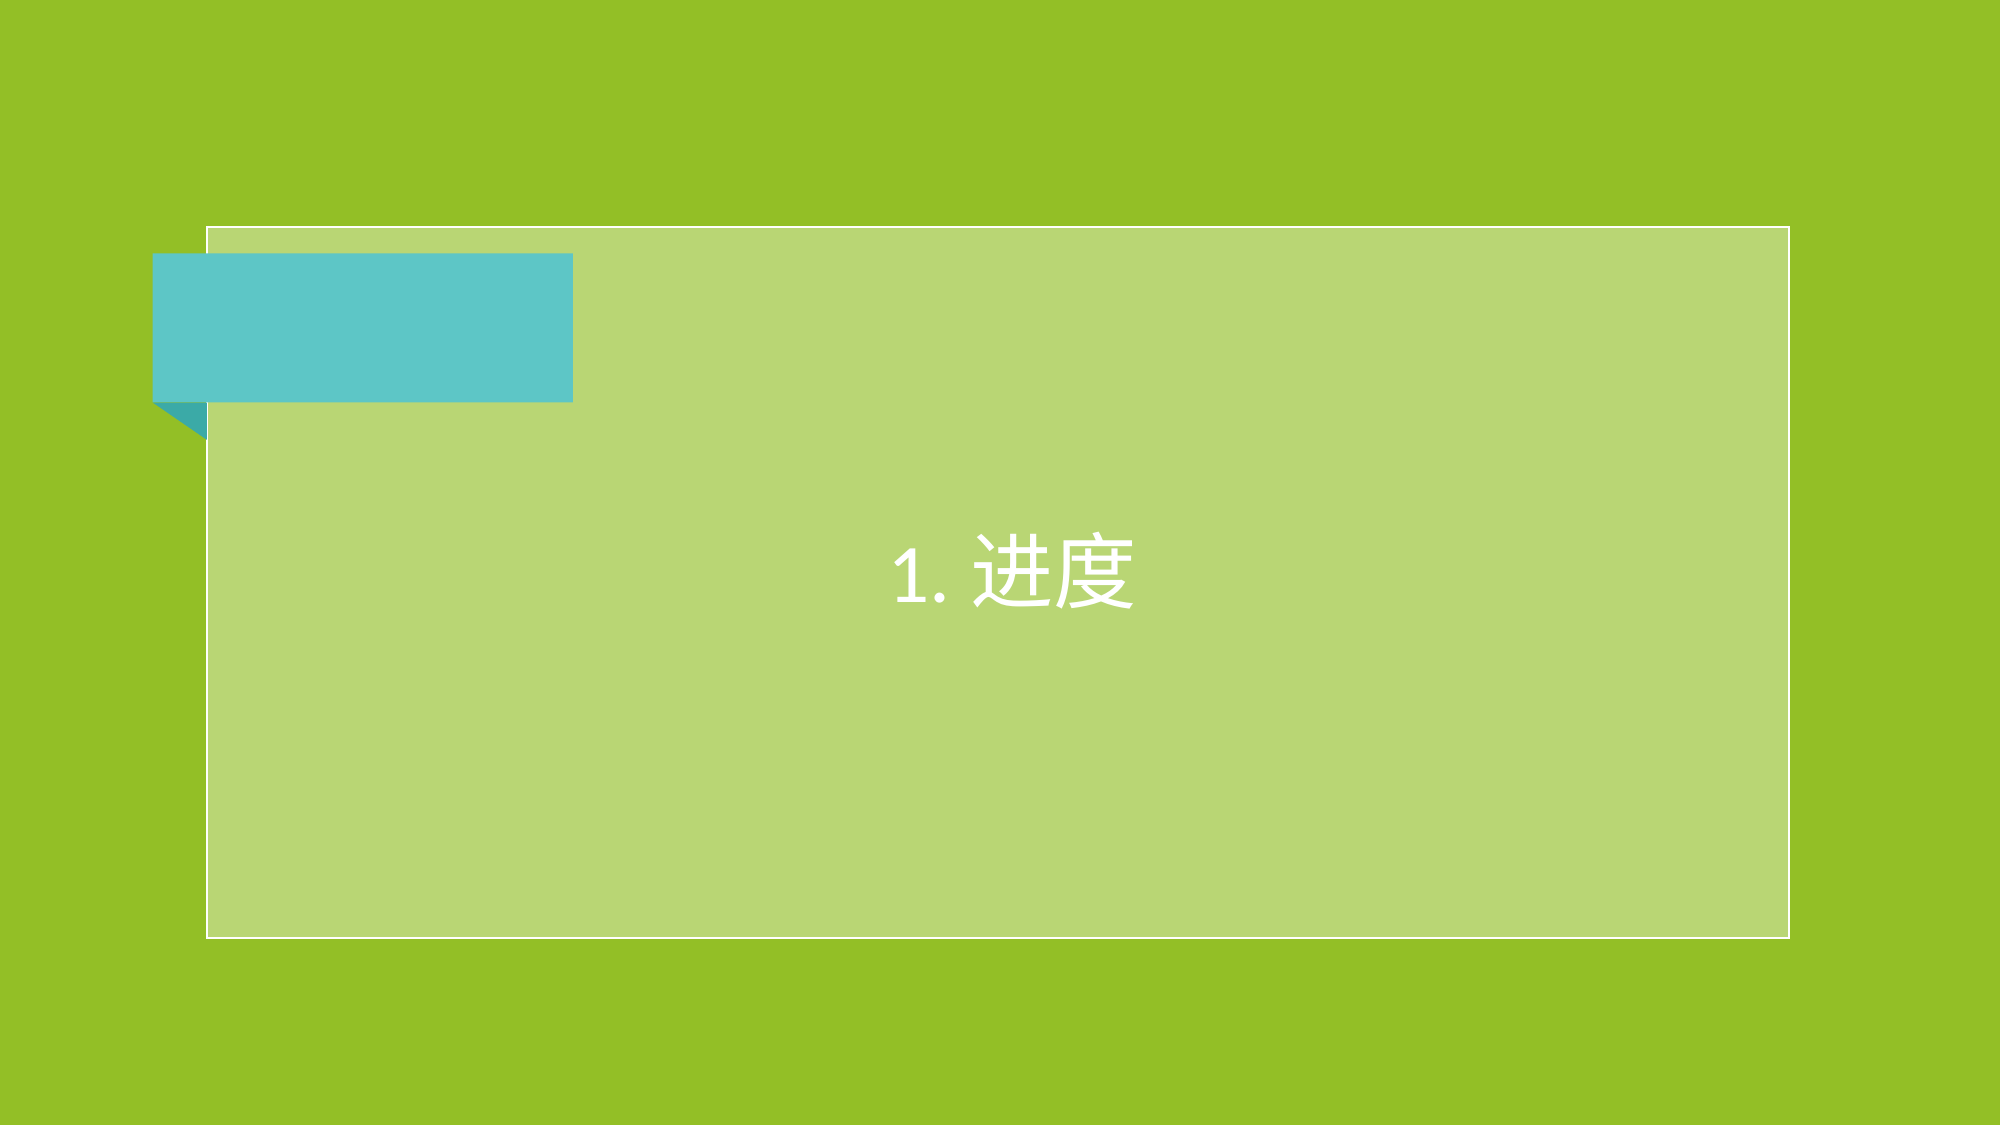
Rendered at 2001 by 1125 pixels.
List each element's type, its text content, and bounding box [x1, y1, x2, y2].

text_box 1.进度 [490, 512, 1535, 627]
text_box [152, 252, 574, 403]
text_box [149, 401, 208, 442]
text_box [206, 226, 1790, 939]
